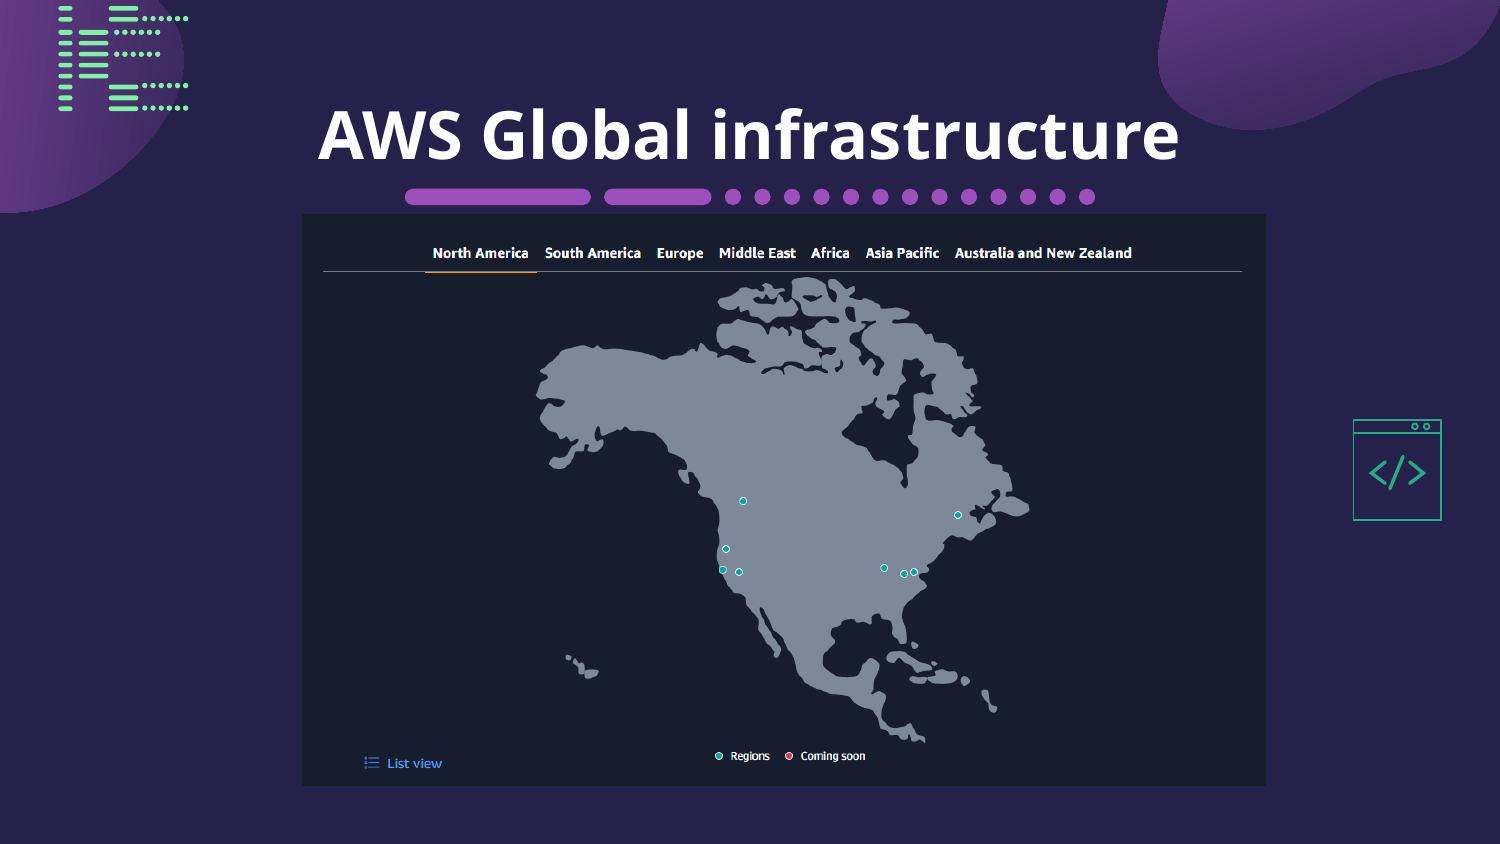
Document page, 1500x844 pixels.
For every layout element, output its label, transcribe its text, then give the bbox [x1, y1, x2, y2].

title AWS Global infrastructure [134, 85, 1366, 180]
picture [302, 213, 1266, 786]
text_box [404, 188, 1096, 206]
